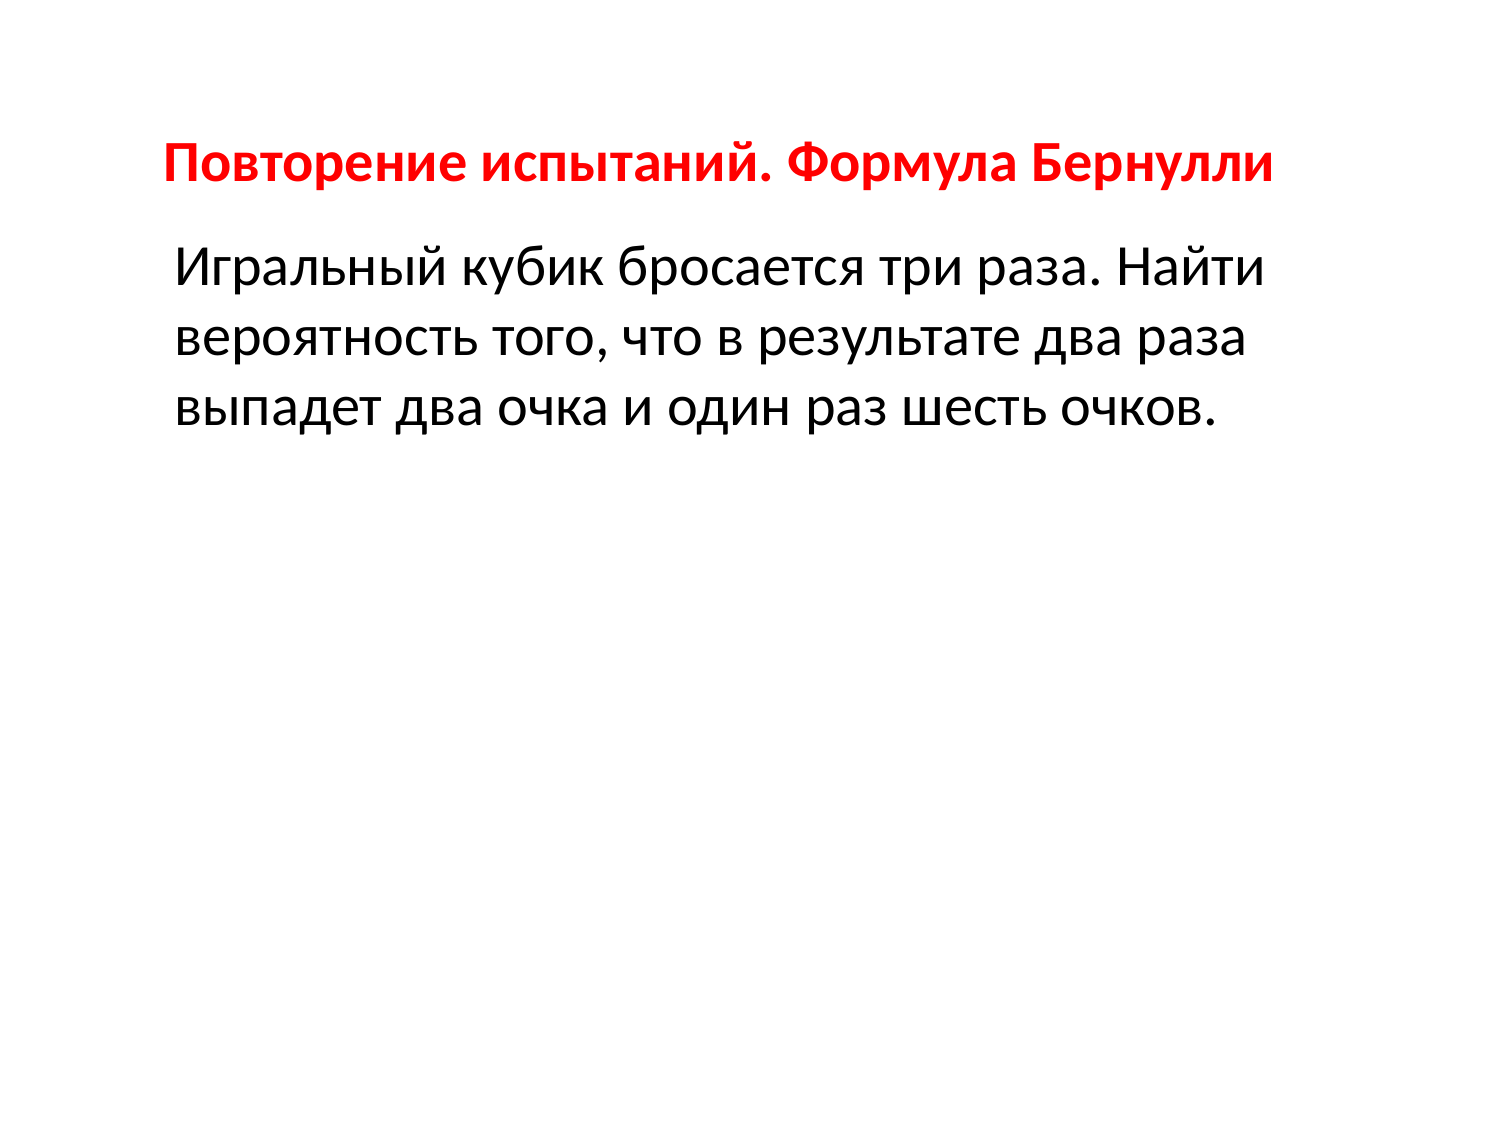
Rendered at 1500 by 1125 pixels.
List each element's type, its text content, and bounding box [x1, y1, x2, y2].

text_box Игральный кубик бросается три раза. Найти вероятность того, что в результате два раза выпадет два очка и один раз шесть очков. [159, 219, 1424, 495]
title Повторение испытаний. Формула Бернулли [88, 37, 1364, 279]
